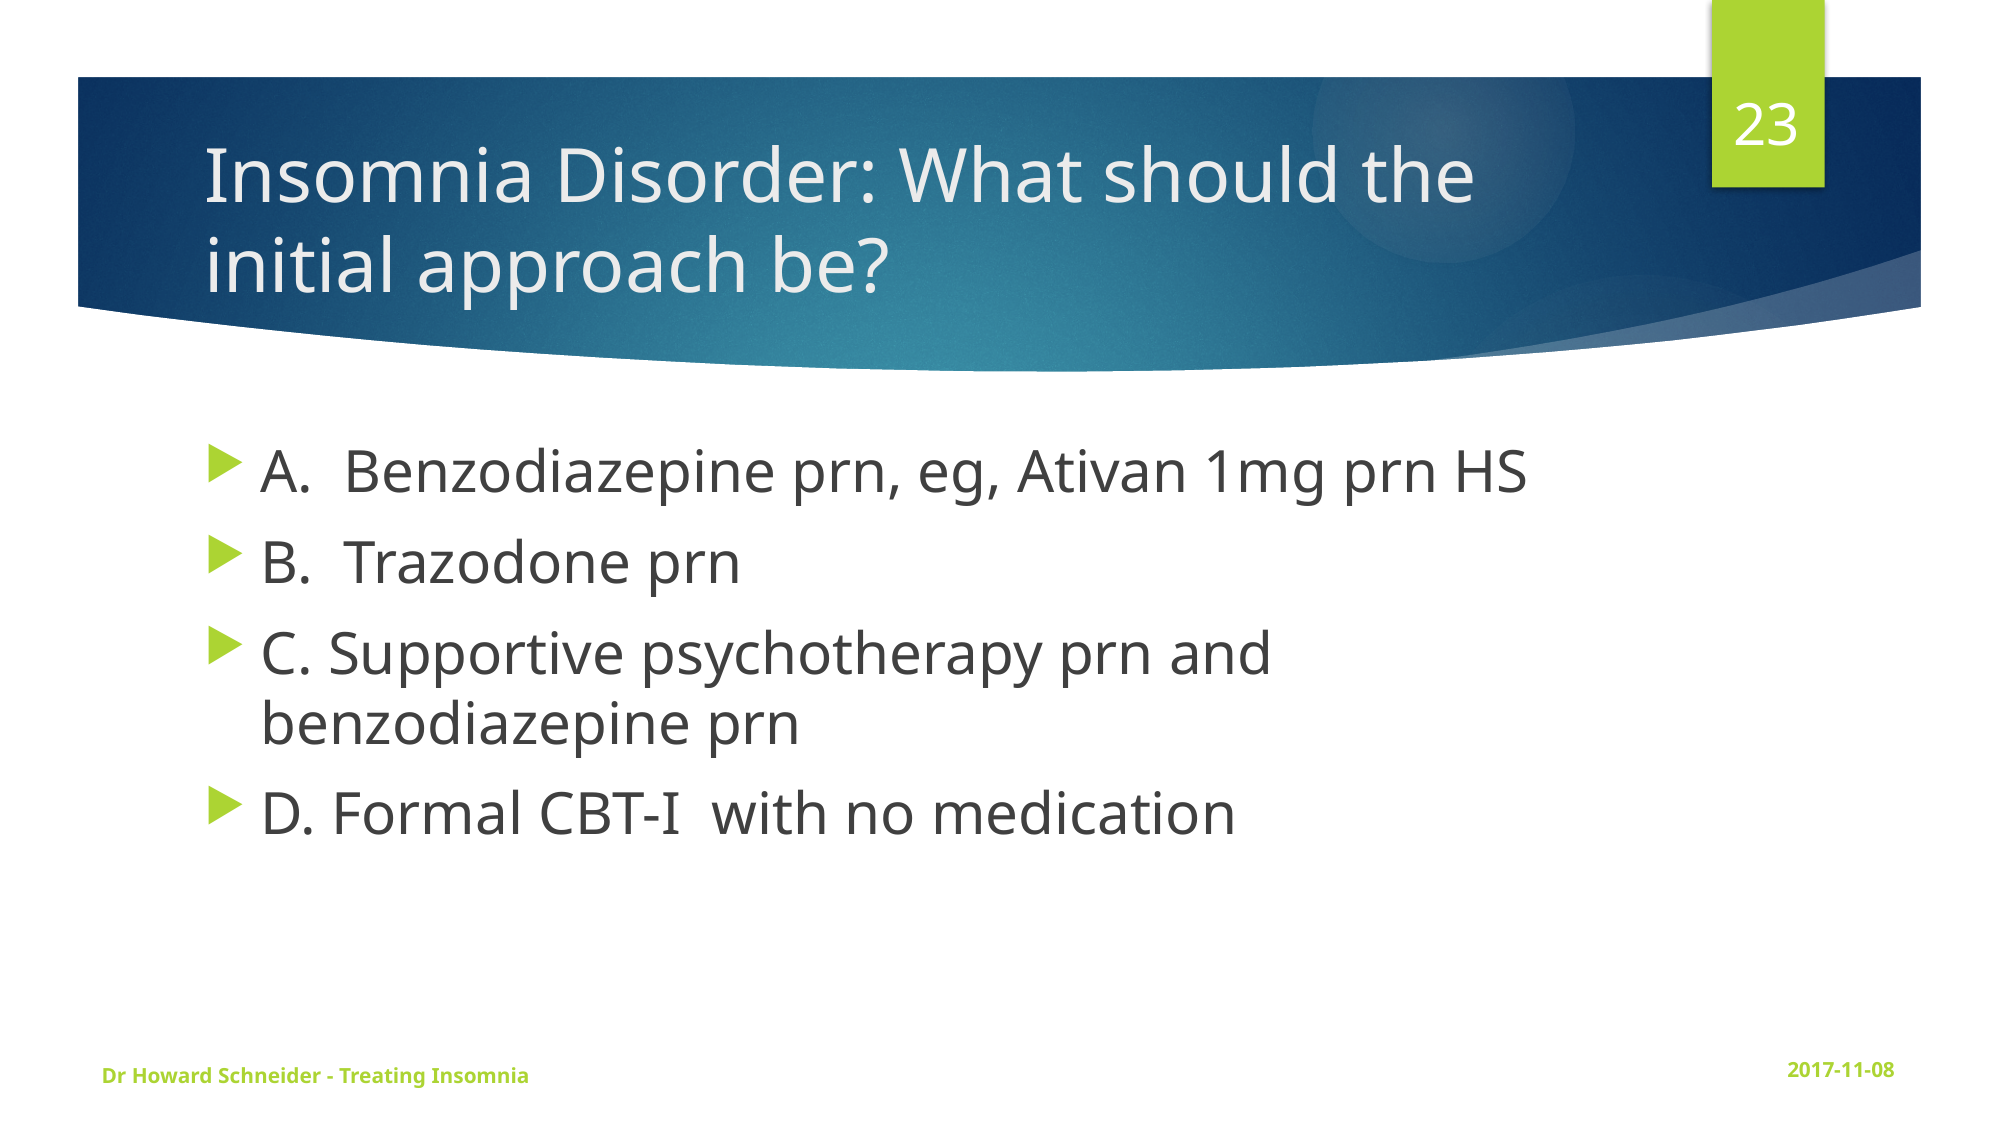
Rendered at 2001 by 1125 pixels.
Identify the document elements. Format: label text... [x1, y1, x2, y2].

slide_number 23 [1698, 48, 1836, 175]
footer Dr Howard Schneider - Treating Insomnia [86, 1048, 720, 1099]
list A. Benzodiazepine prn, eg, Ativan 1mg prn HS B. Trazodone prn C. Supportive psychotherapy prn and benzodiazepine prn D. Formal CBT-I with no medication [189, 427, 1627, 988]
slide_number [1747, 1048, 1910, 1099]
title Insomnia Disorder: What should the initial approach be? [189, 159, 1627, 276]
